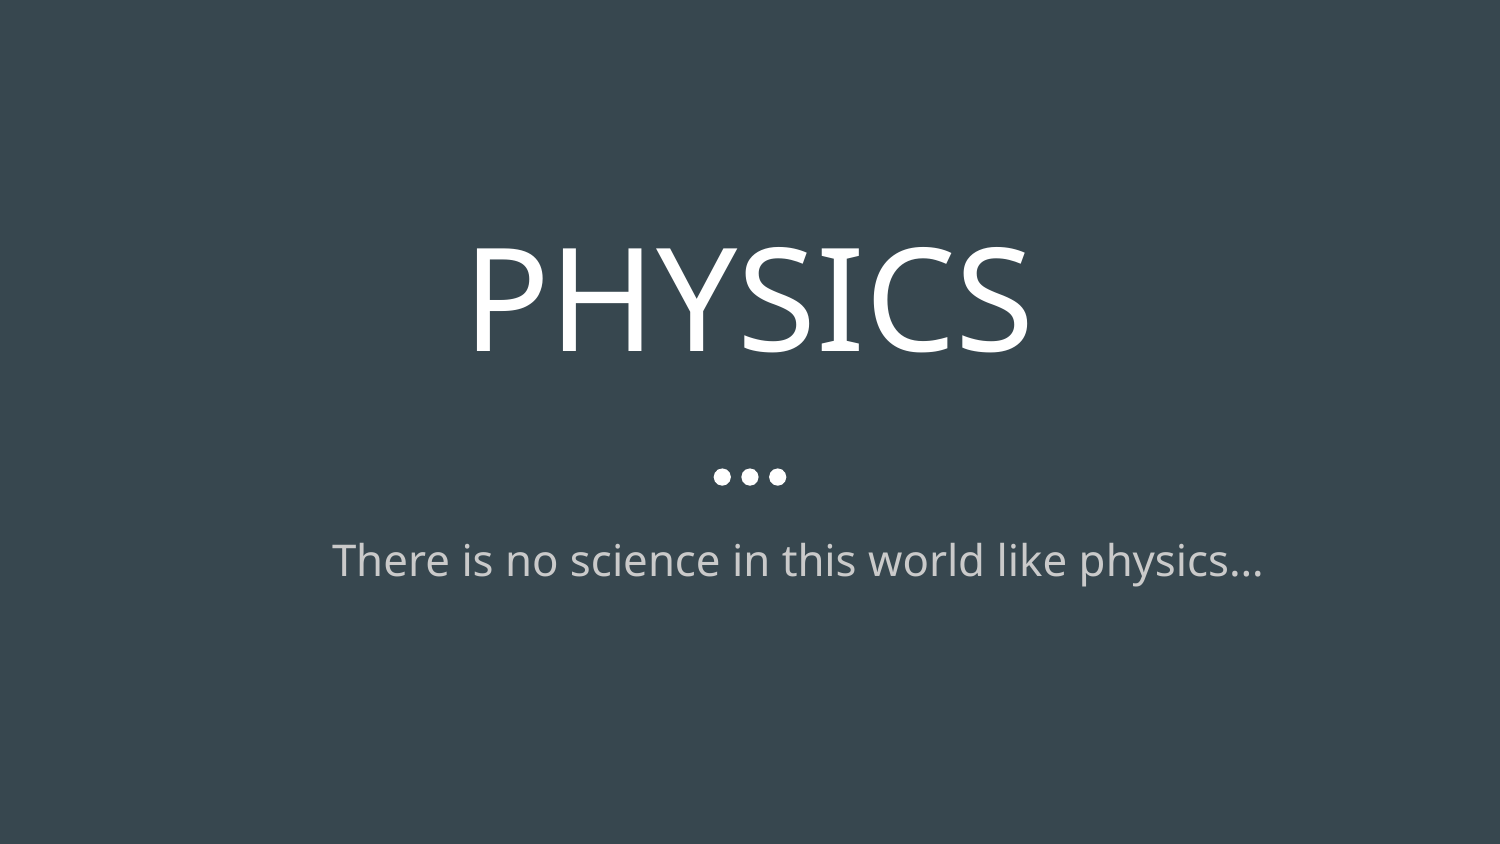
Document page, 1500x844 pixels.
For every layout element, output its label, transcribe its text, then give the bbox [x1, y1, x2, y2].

title PHYSICS [110, 94, 1390, 409]
subtitle There is no science in this world like physics… [110, 514, 1390, 645]
